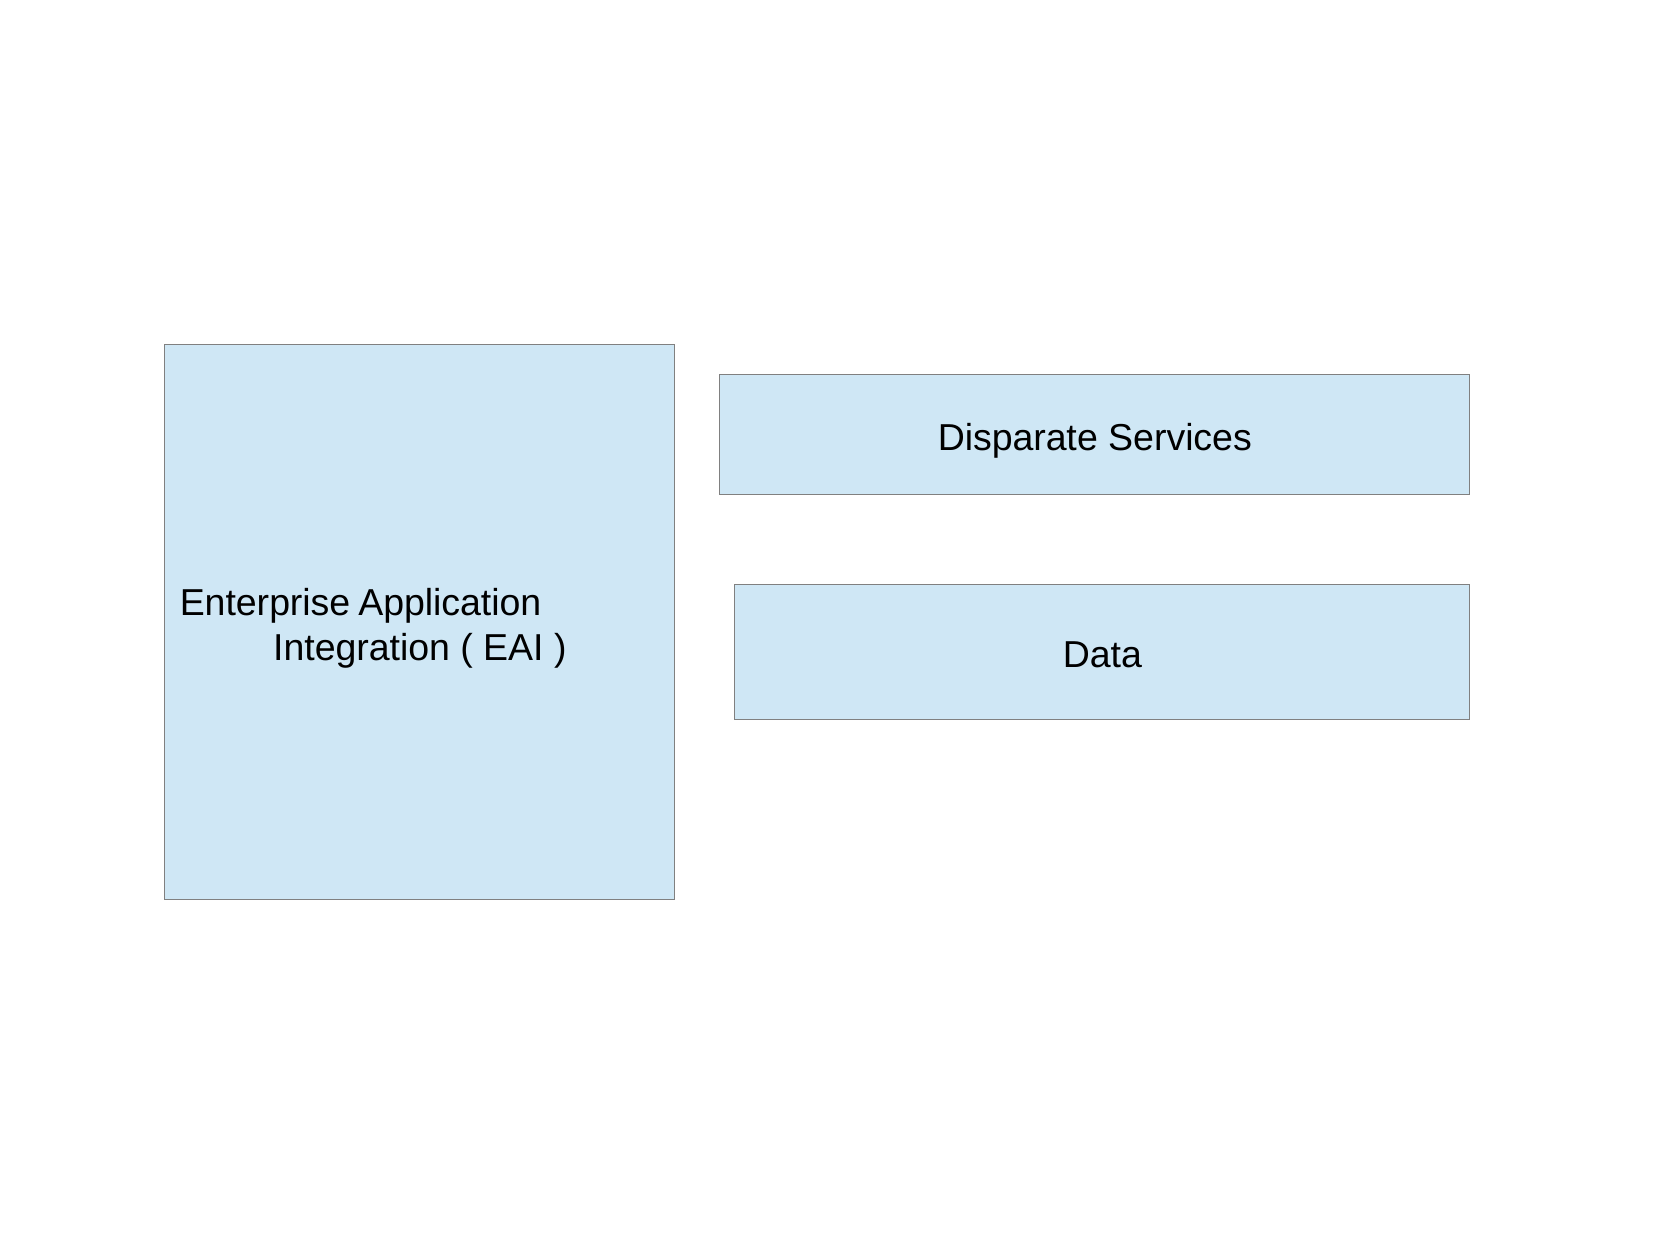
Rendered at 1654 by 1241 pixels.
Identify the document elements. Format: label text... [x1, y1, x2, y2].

text_box Enterprise Application Integration ( EAI ) [164, 344, 675, 900]
text_box Disparate Services [719, 374, 1470, 495]
text_box Data [734, 584, 1470, 720]
